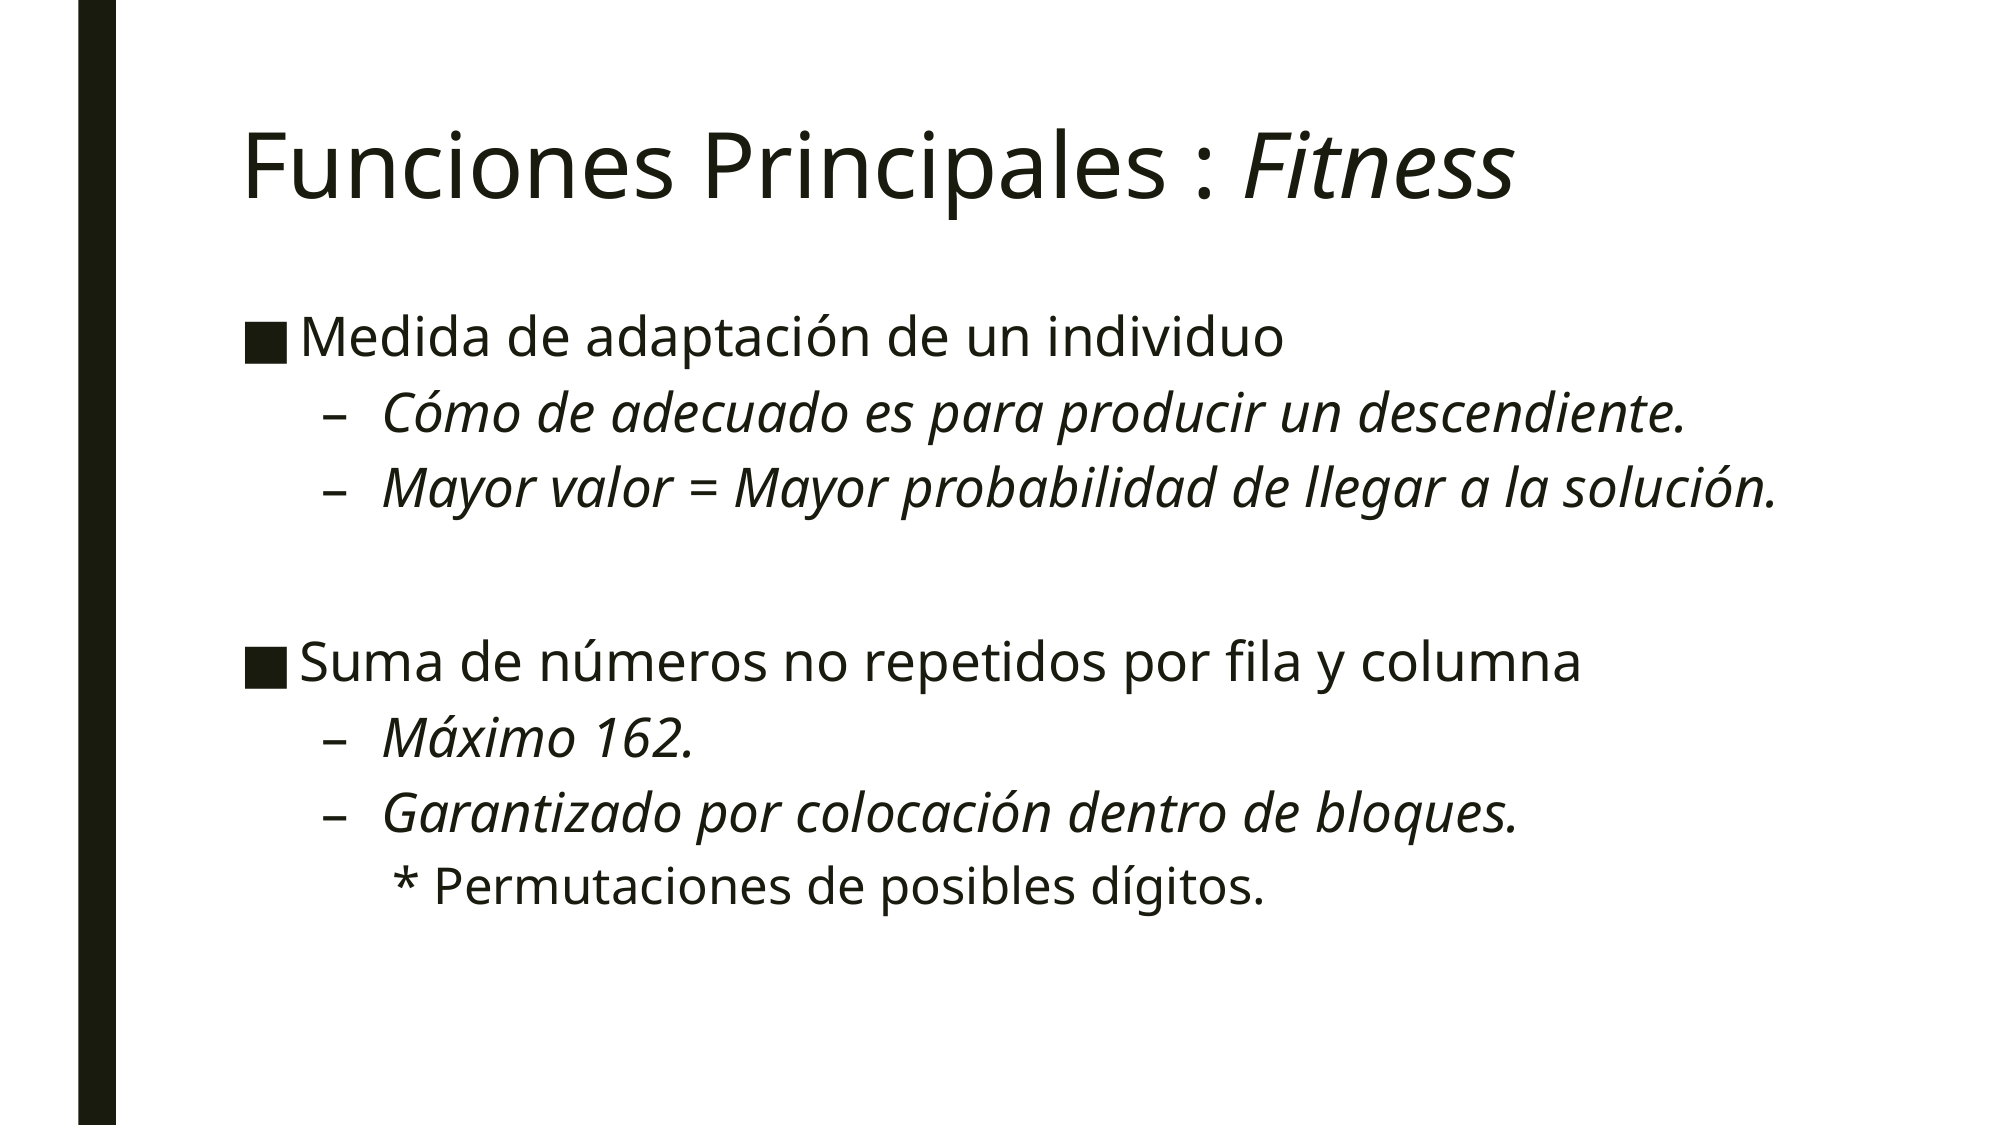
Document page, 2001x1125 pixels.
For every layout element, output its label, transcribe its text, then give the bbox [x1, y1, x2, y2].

list Medida de adaptación de un individuo Cómo de adecuado es para producir un descendiente. Mayor valor = Mayor probabilidad de llegar a la solución. Suma de números no repetidos por fila y columna Máximo 162. Garantizado por colocación dentro de bloques. * Permutaciones de posibles dígitos. [225, 299, 1800, 938]
title Funciones Principales : Fitness [225, 112, 1800, 299]
